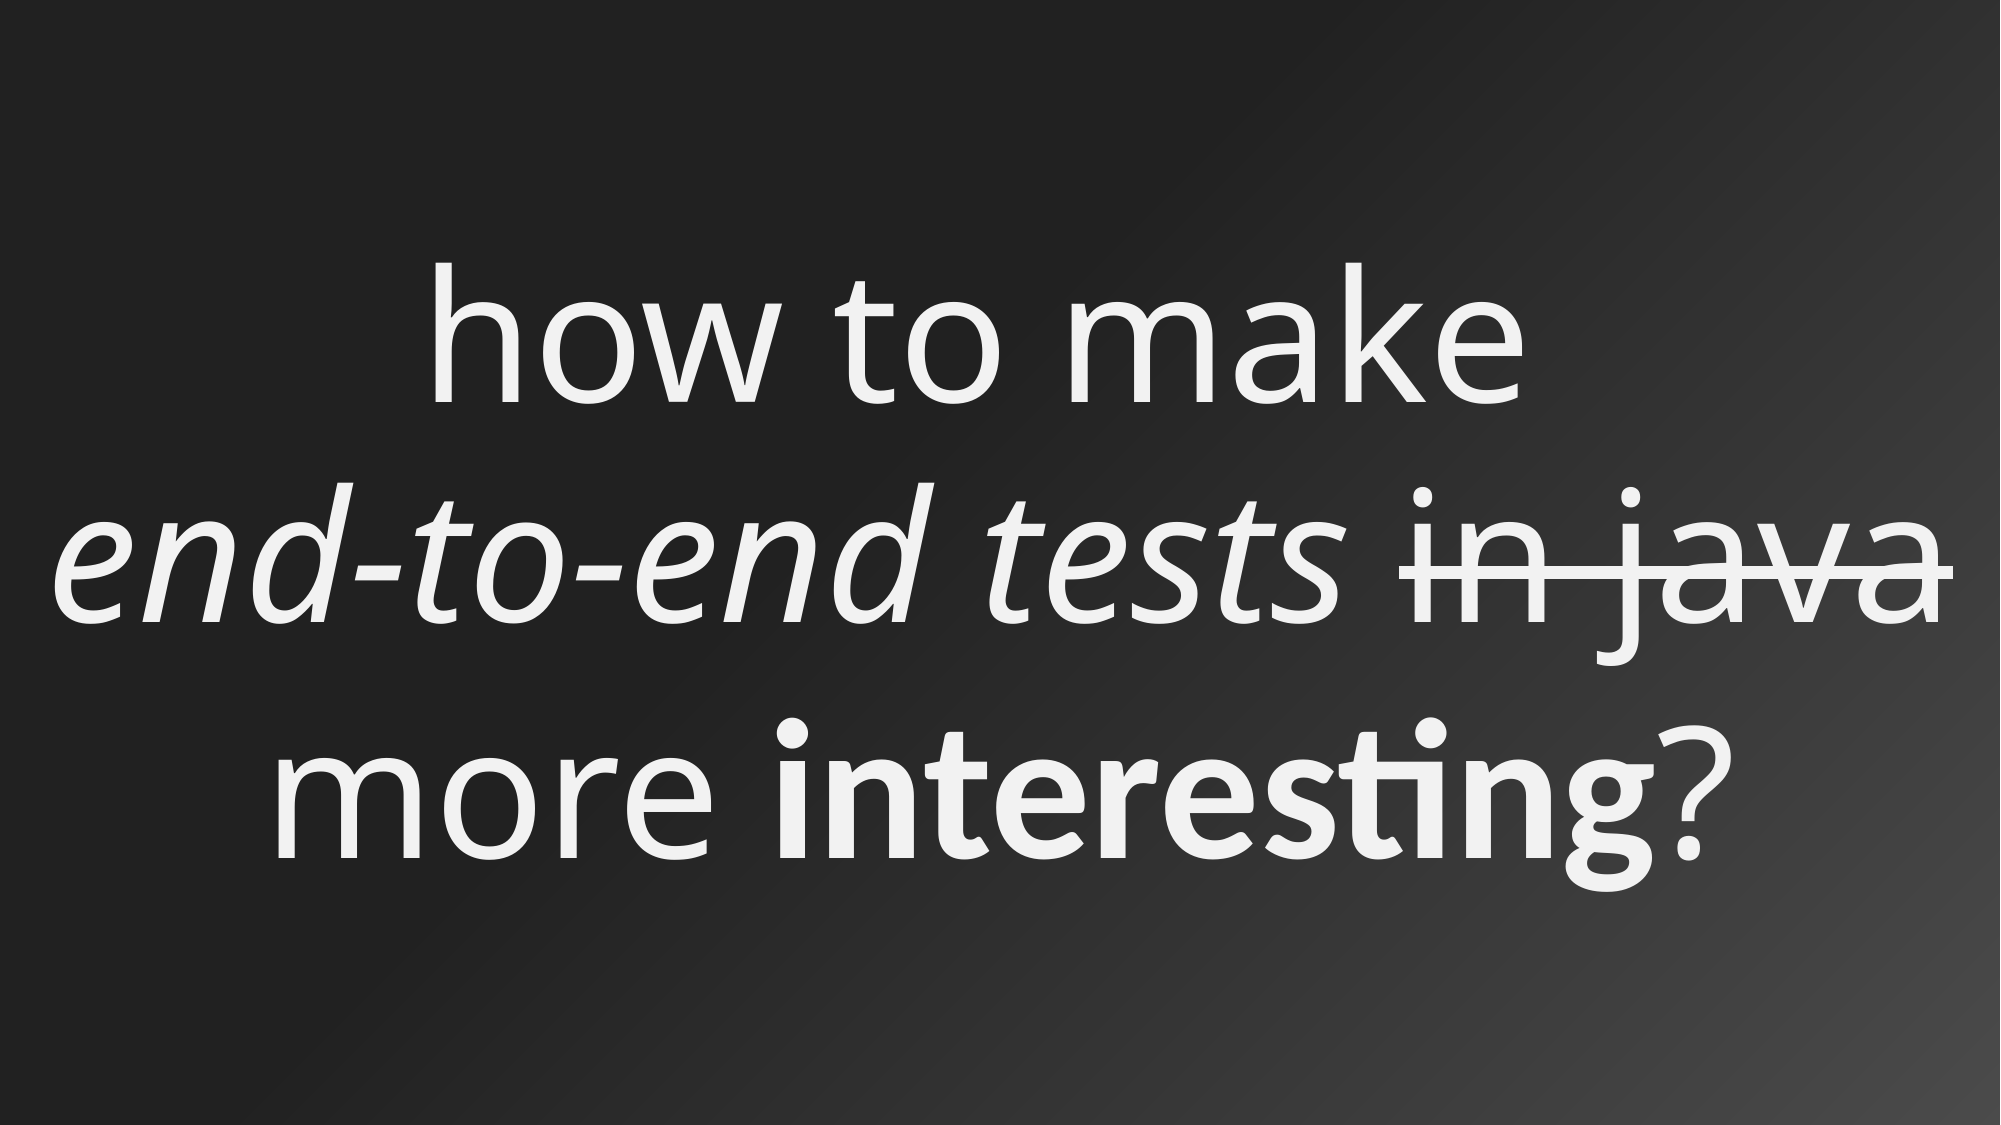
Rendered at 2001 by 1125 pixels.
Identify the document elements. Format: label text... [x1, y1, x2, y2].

text_box how to make end-to-end tests in java more interesting? [30, 211, 1970, 907]
